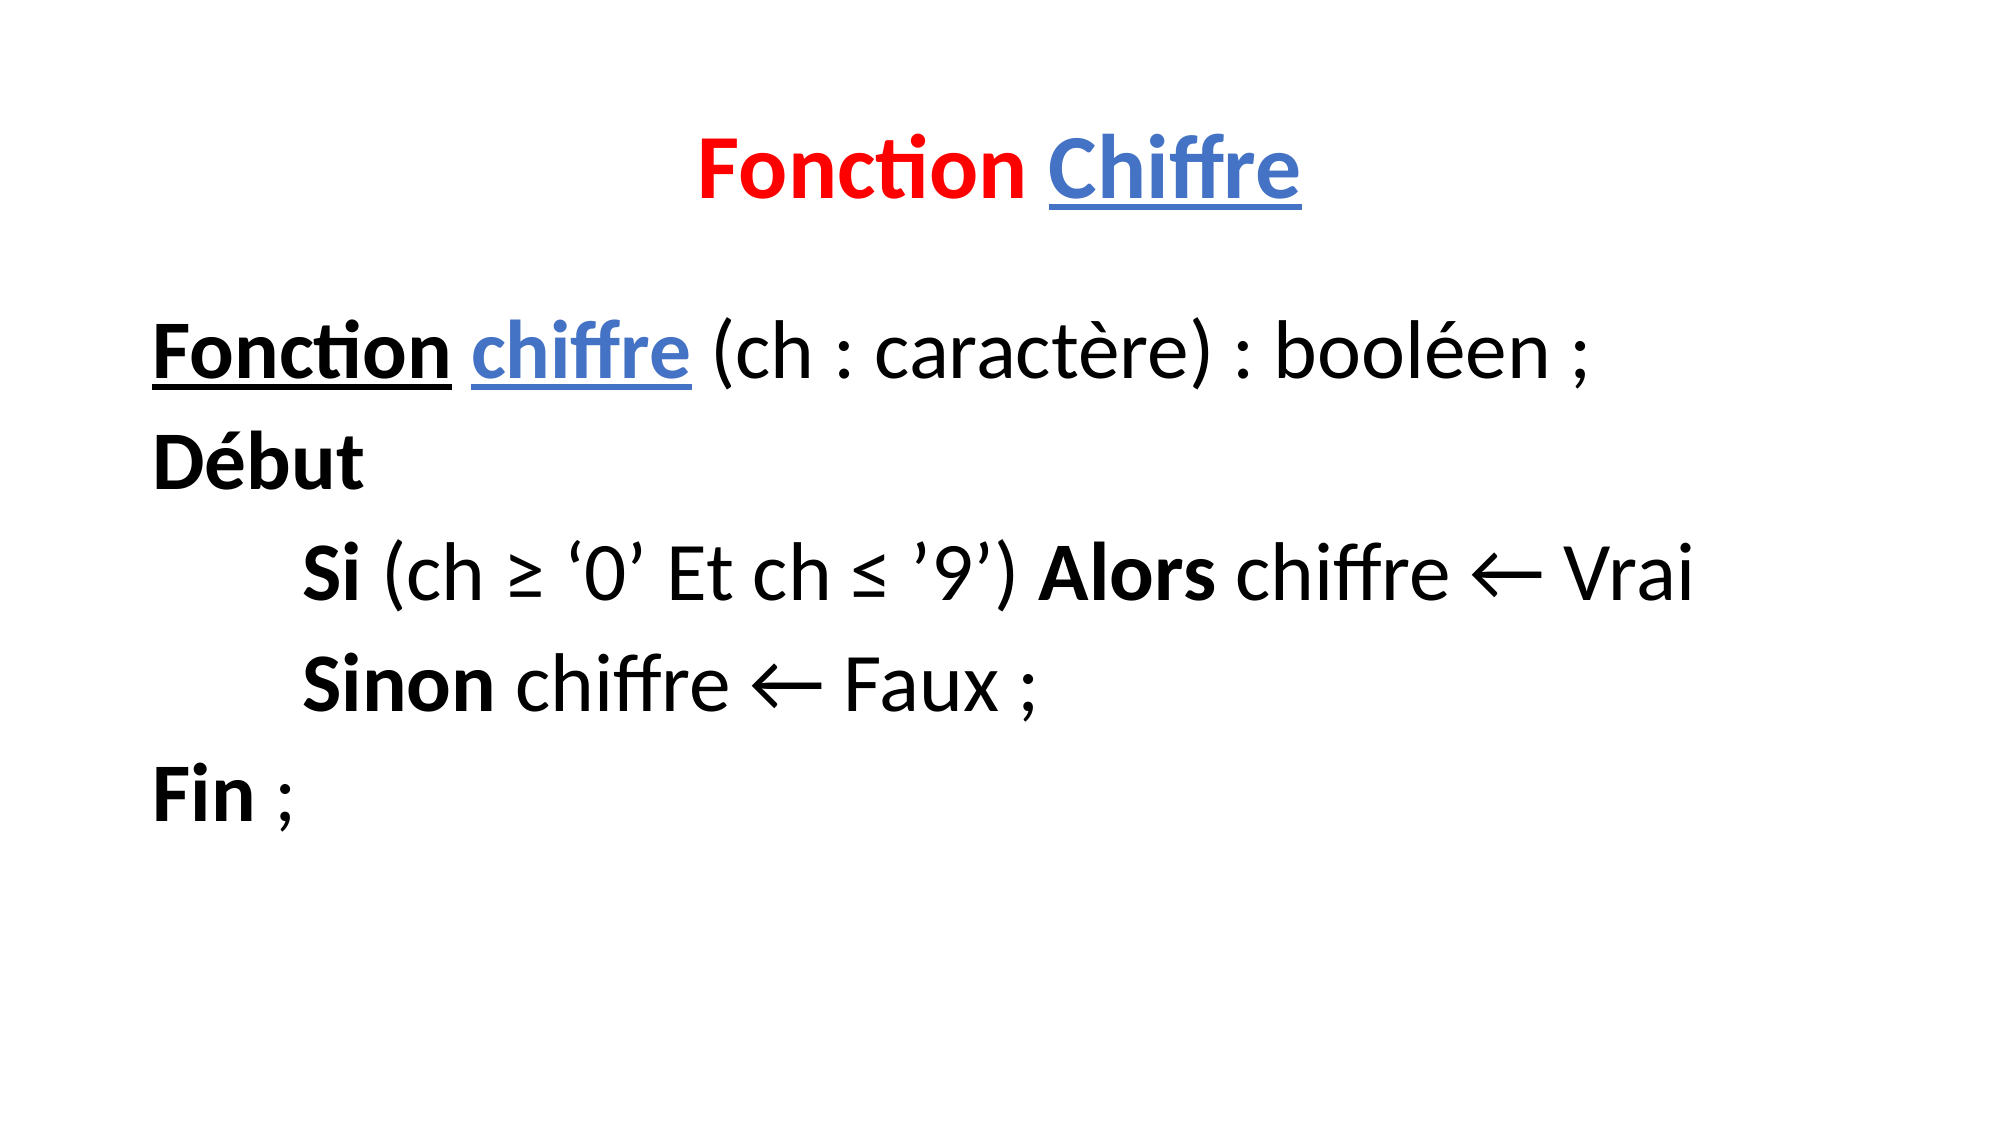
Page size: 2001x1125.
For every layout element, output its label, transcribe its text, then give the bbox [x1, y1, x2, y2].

list Fonction chiffre (ch : caractère) : booléen ; Début Si (ch ≥ ‘0’ Et ch ≤ ’9’) Alors chiffre ← Vrai Sinon chiffre ← Faux ; Fin ; [137, 299, 1863, 1014]
title Fonction Chiffre [137, 59, 1863, 278]
